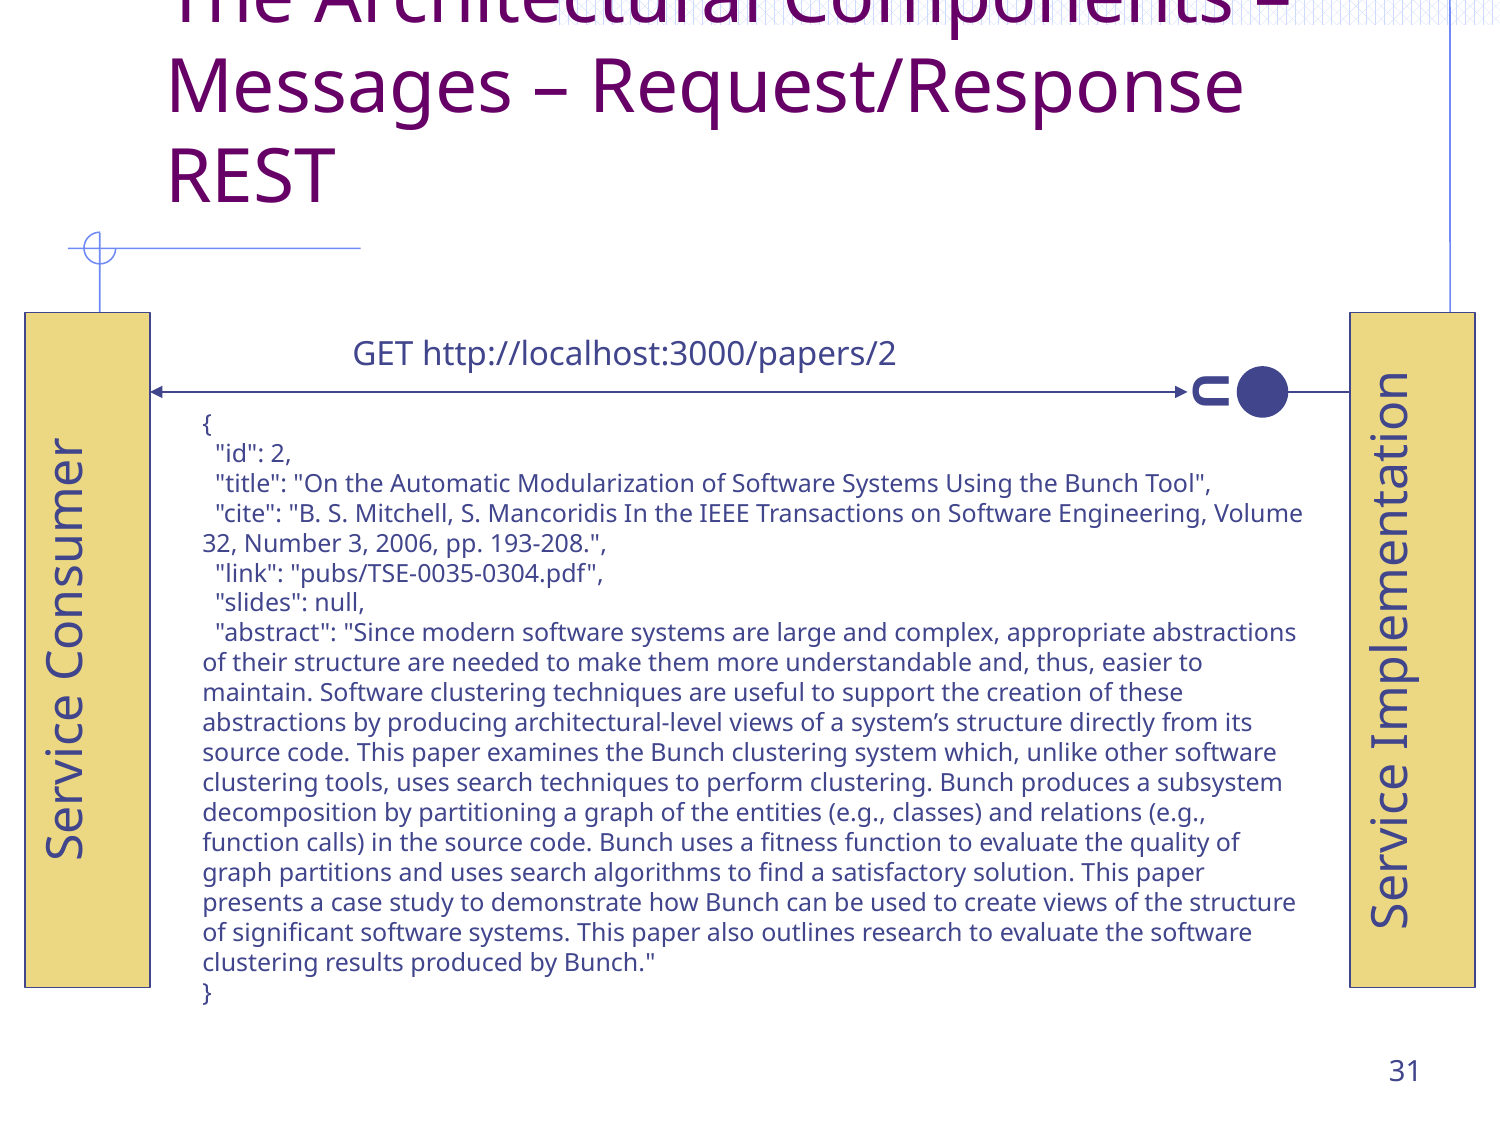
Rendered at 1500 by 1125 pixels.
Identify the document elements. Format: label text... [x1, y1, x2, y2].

text_box { "id": 2, "title": "On the Automatic Modularization of Software Systems Using the Bunch Tool", "cite": "B. S. Mitchell, S. Mancoridis In the IEEE Transactions on Software Engineering, Volume 32, Number 3, 2006, pp. 193-208.", "link": "pubs/TSE-0035-0304.pdf", "slides": null, "abstract": "Since modern software systems are large and complex, appropriate abstractions of their structure are needed to make them more understandable and, thus, easier to maintain. Software clustering techniques are useful to support the creation of these abstractions by producing architectural-level views of a system’s structure directly from its source code. This paper examines the Bunch clustering system which, unlike other software clustering tools, uses search techniques to perform clustering. Bunch produces a subsystem decomposition by partitioning a graph of the entities (e.g., classes) and relations (e.g., function calls) in the source code. Bunch uses a fitness function to evaluate the quality of graph partitions and uses search algorithms to find a satisfactory solution. This paper presents a case study to demonstrate how Bunch can be used to create views of the structure of significant software systems. This paper also outlines research to evaluate the software clustering results produced by Bunch." } [187, 399, 1325, 1014]
text_box Service Consumer [24, 312, 150, 988]
title The Architectural Components – Messages – Request/Response REST [150, 37, 1425, 225]
slide_number 31 [1125, 1025, 1438, 1100]
text_box [1237, 366, 1288, 399]
text_box Service Implementation [1350, 312, 1475, 988]
text_box GET http://localhost:3000/papers/2 [337, 325, 1088, 380]
text_box U [1176, 357, 1251, 399]
